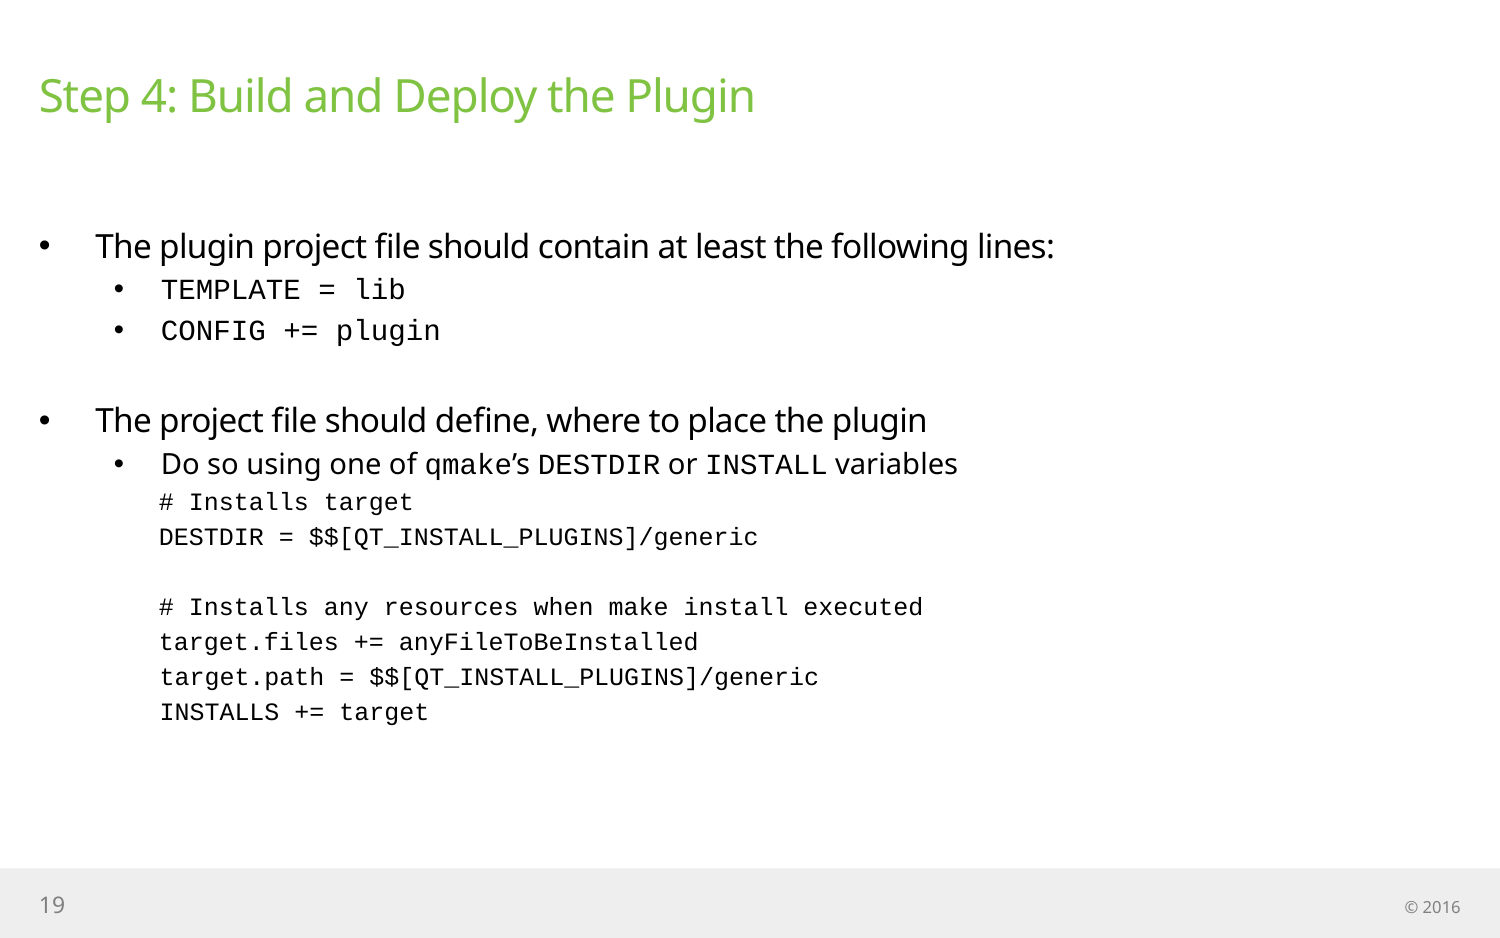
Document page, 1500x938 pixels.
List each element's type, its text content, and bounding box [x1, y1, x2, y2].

title Step 4: Build and Deploy the Plugin [39, 66, 1052, 195]
footer © 2016 [1188, 896, 1461, 917]
slide_number 19 [39, 892, 410, 921]
list The plugin project file should contain at least the following lines: TEMPLATE = lib CONFIG += plugin The project file should define, where to place the plugin Do so using one of qmake’s DESTDIR or INSTALL variables # Installs target DESTDIR = $$[QT_INSTALL_PLUGINS]/generic # Installs any resources when make install executed target.files += anyFileToBeInstalled target.path = $$[QT_INSTALL_PLUGINS]/generic INSTALLS += target [39, 224, 1471, 846]
